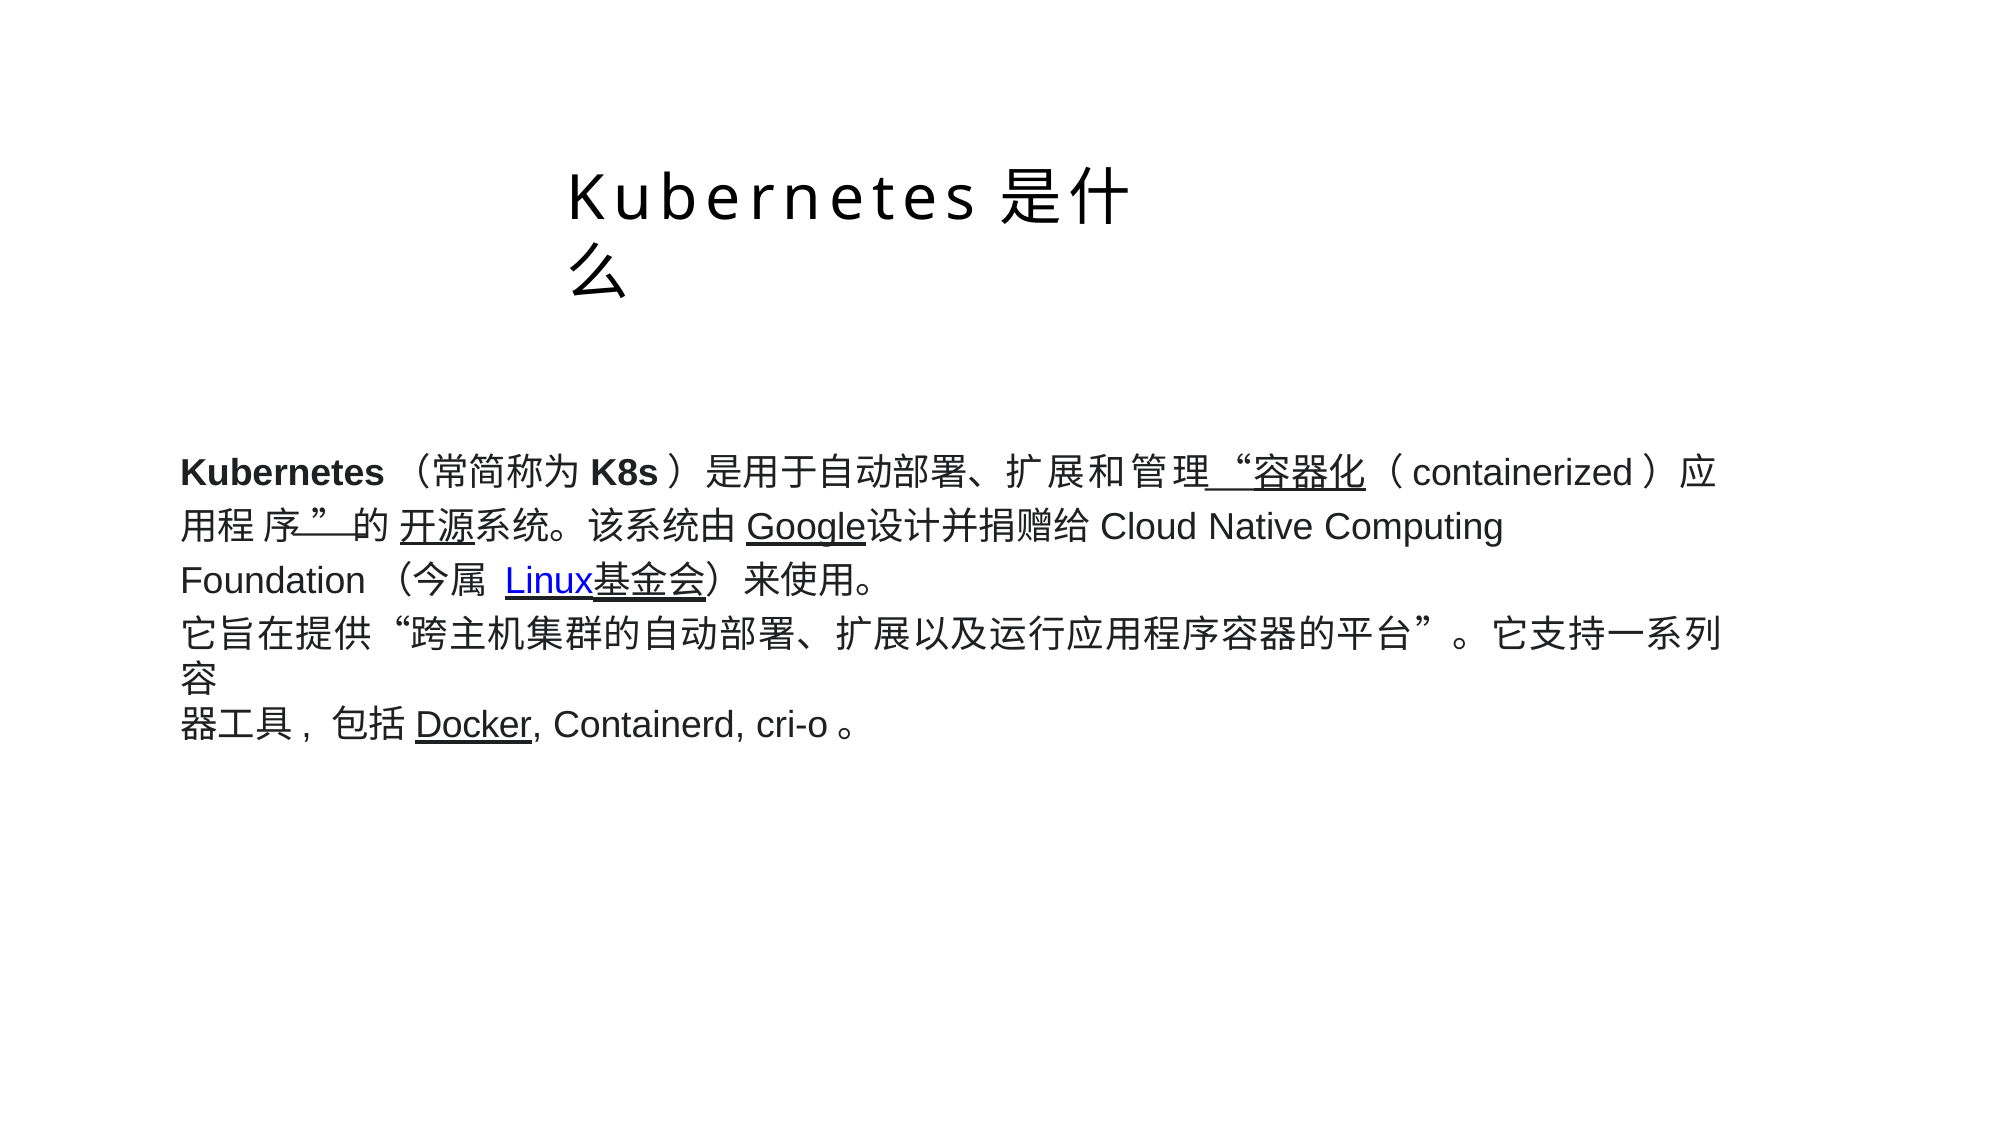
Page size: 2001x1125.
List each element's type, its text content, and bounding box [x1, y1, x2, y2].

title Kubernetes是什么 [564, 155, 1177, 346]
text_box Kubernetes（常简称为K8s）是用于自动部署、扩展和管理“容器化（containerized）应用程 序”的开源系统。该系统由Google设计并捐赠给Cloud Native Computing Foundation（今属 Linux基金会）来使用。 它旨在提供“跨主机集群的自动部署、扩展以及运行应用程序容器的平台”。它支持一系列容 器工具, 包括Docker, Containerd, cri-o。 [177, 445, 1730, 746]
